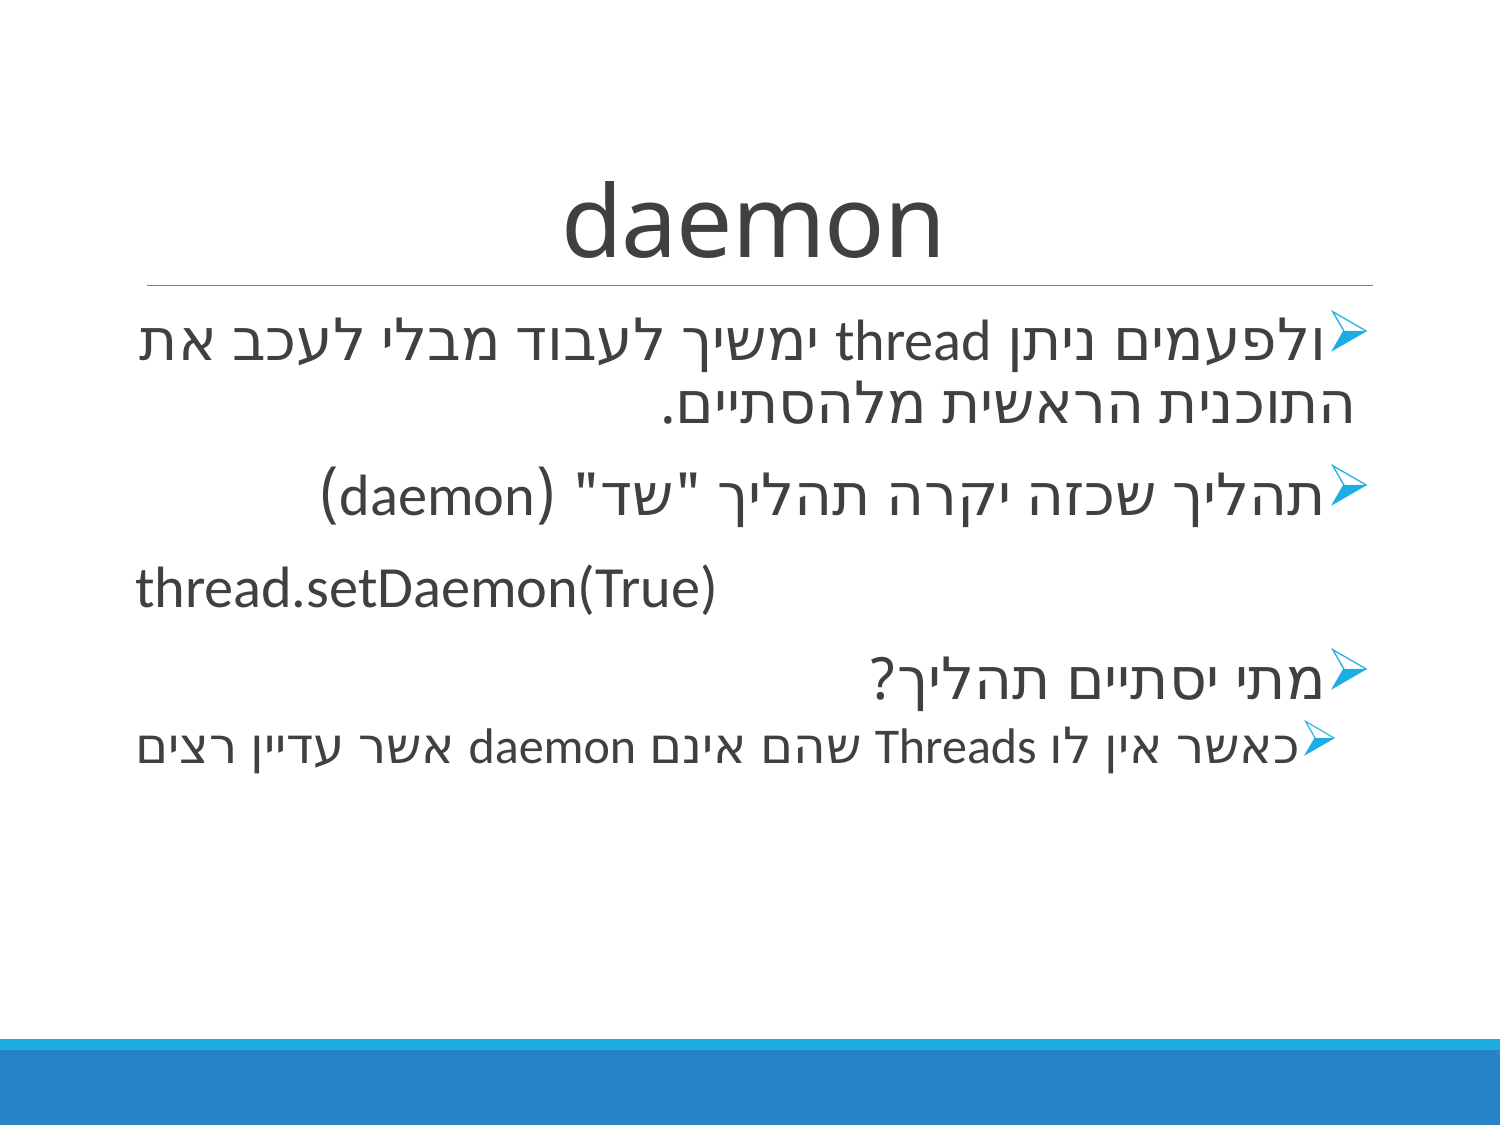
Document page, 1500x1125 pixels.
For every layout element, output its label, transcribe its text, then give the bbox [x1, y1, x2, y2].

title daemon [135, 47, 1373, 285]
list ולפעמים ניתן thread ימשיך לעבוד מבלי לעכב את התוכנית הראשית מלהסתיים. תהליך שכזה יקרה תהליך "שד" (daemon) thread.setDaemon(True) מתי יסתיים תהליך? כאשר אין לו Threads שהם אינם daemon אשר עדיין רצים [135, 302, 1373, 963]
